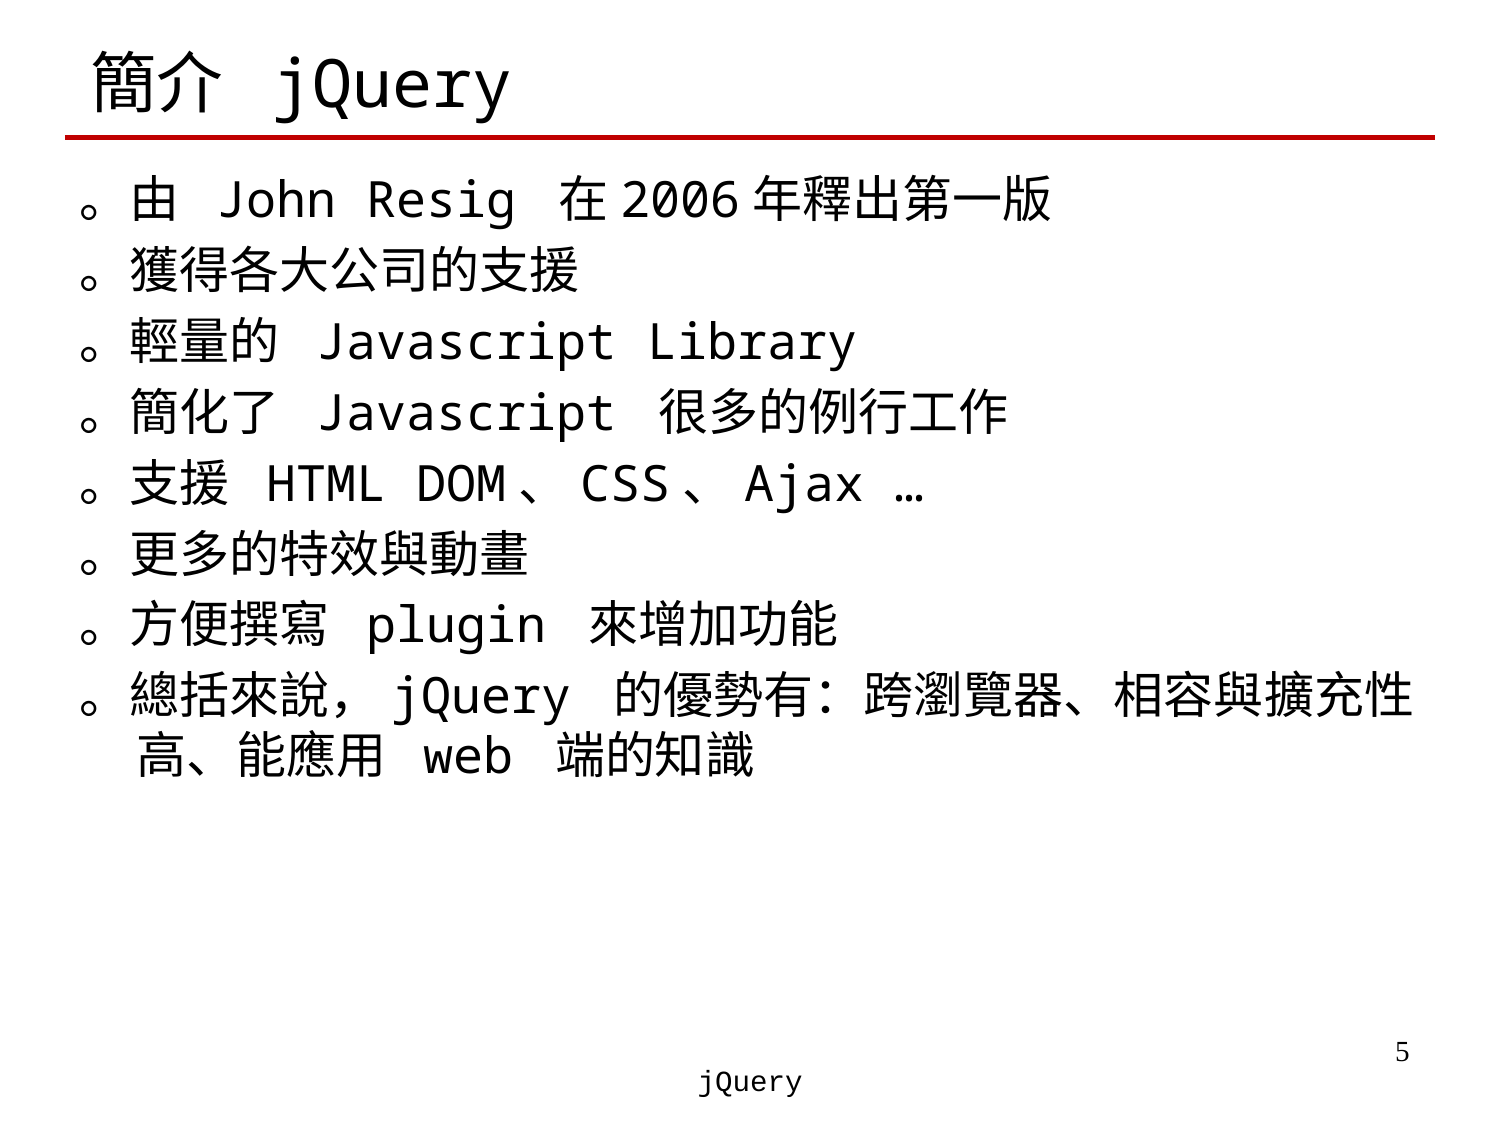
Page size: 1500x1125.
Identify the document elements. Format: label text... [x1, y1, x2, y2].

title 簡介 jQuery [75, 23, 1425, 135]
text_box jQuery [512, 1054, 988, 1125]
text_box 。由 John Resig 在2006年釋出第一版 。獲得各大公司的支援 。輕量的 Javascript Library 。簡化了 Javascript 很多的例行工作 。支援 HTML DOM、CSS、Ajax … 。更多的特效與動畫 。方便撰寫 plugin 來增加功能 。總括來說，jQuery 的優勢有：跨瀏覽器、相容與擴充性高、能應用 web 端的知識 [64, 160, 1436, 792]
slide_number ‹#› [1074, 1024, 1425, 1103]
